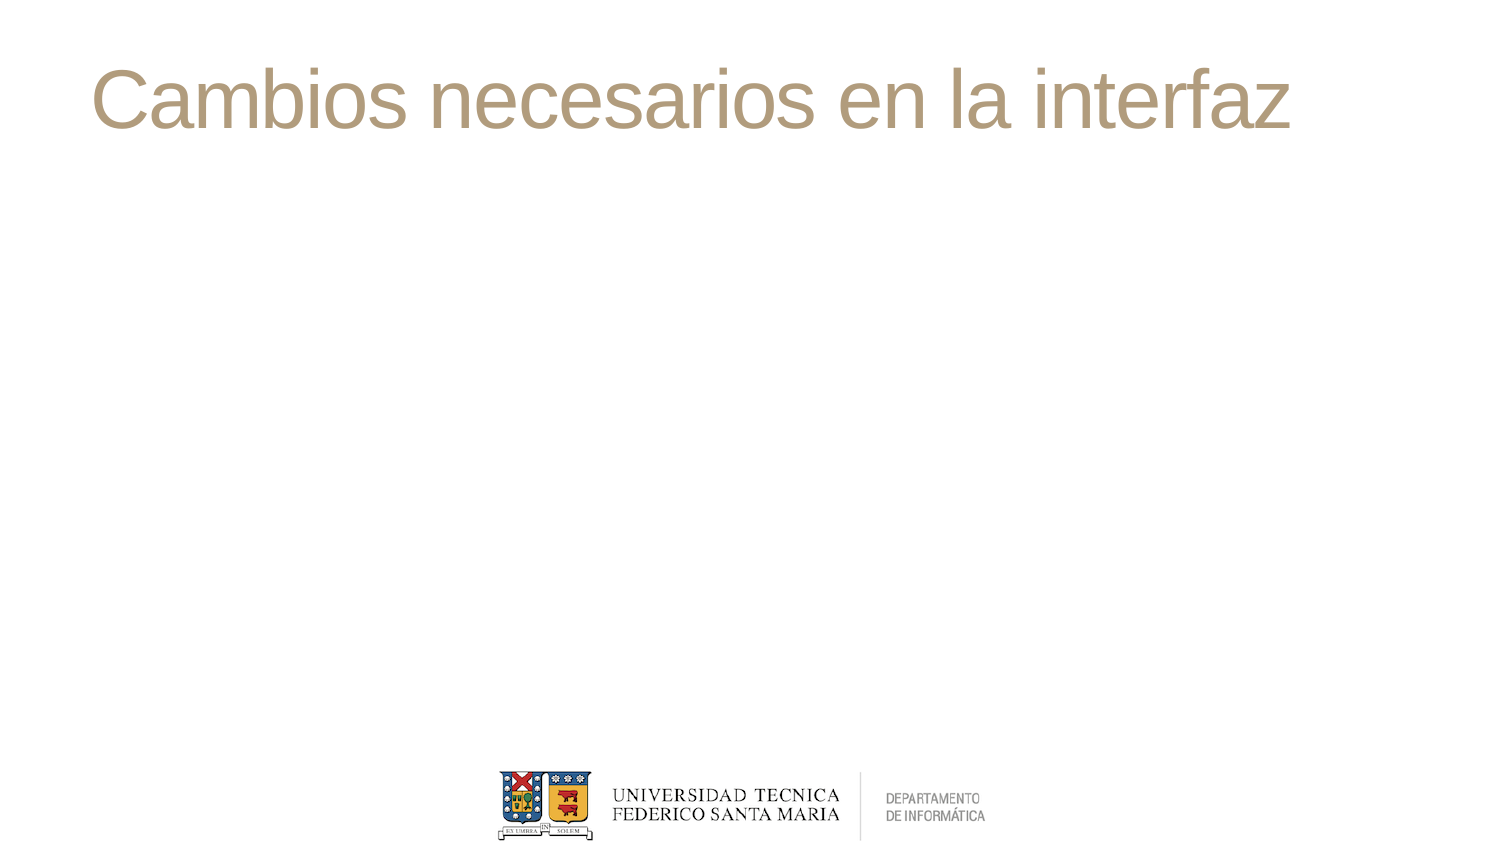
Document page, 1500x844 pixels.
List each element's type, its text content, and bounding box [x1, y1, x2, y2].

picture [494, 767, 1006, 842]
title Cambios necesarios en la interfaz [75, 33, 1425, 156]
